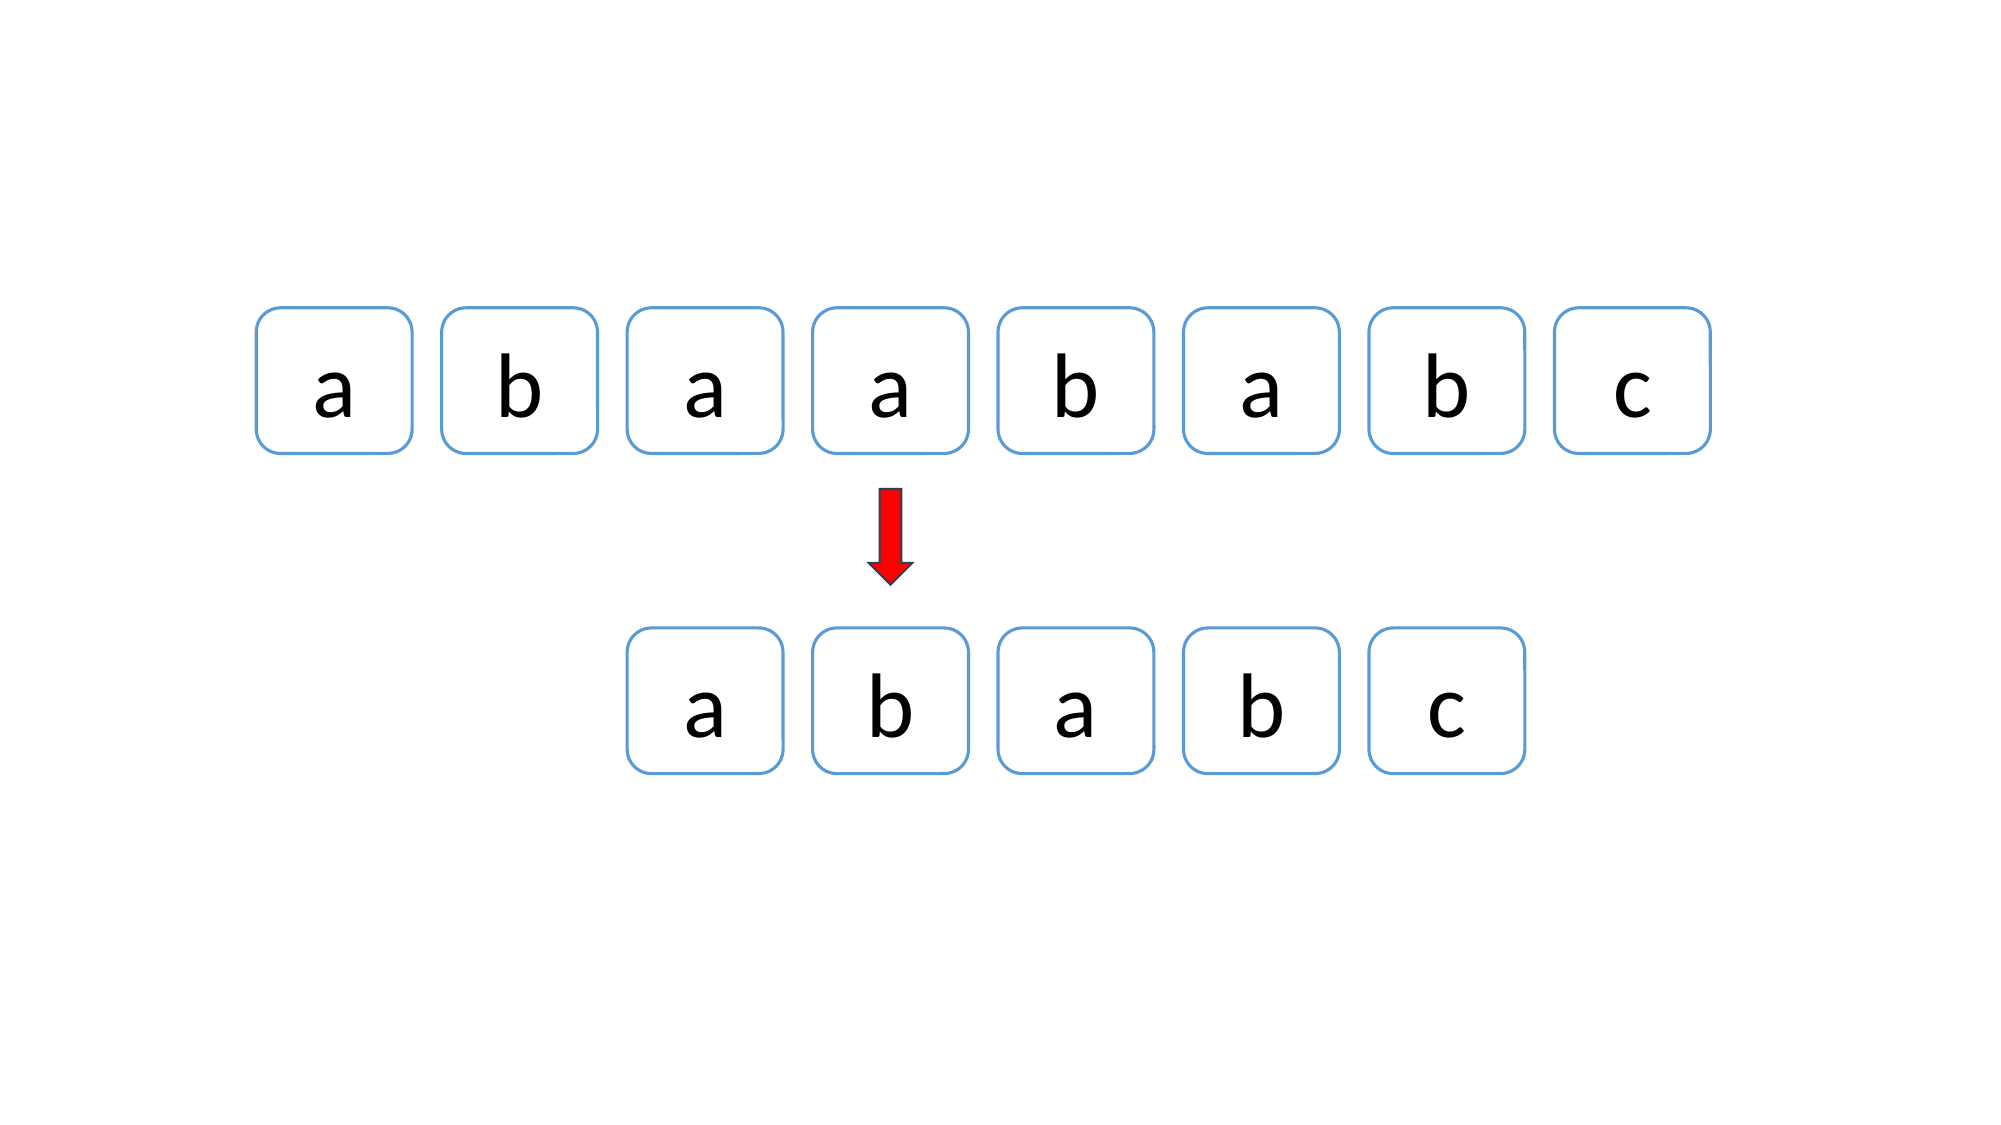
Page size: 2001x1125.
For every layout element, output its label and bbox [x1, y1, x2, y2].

text_box [866, 487, 915, 587]
text_box [627, 627, 1525, 774]
text_box [256, 307, 1711, 454]
